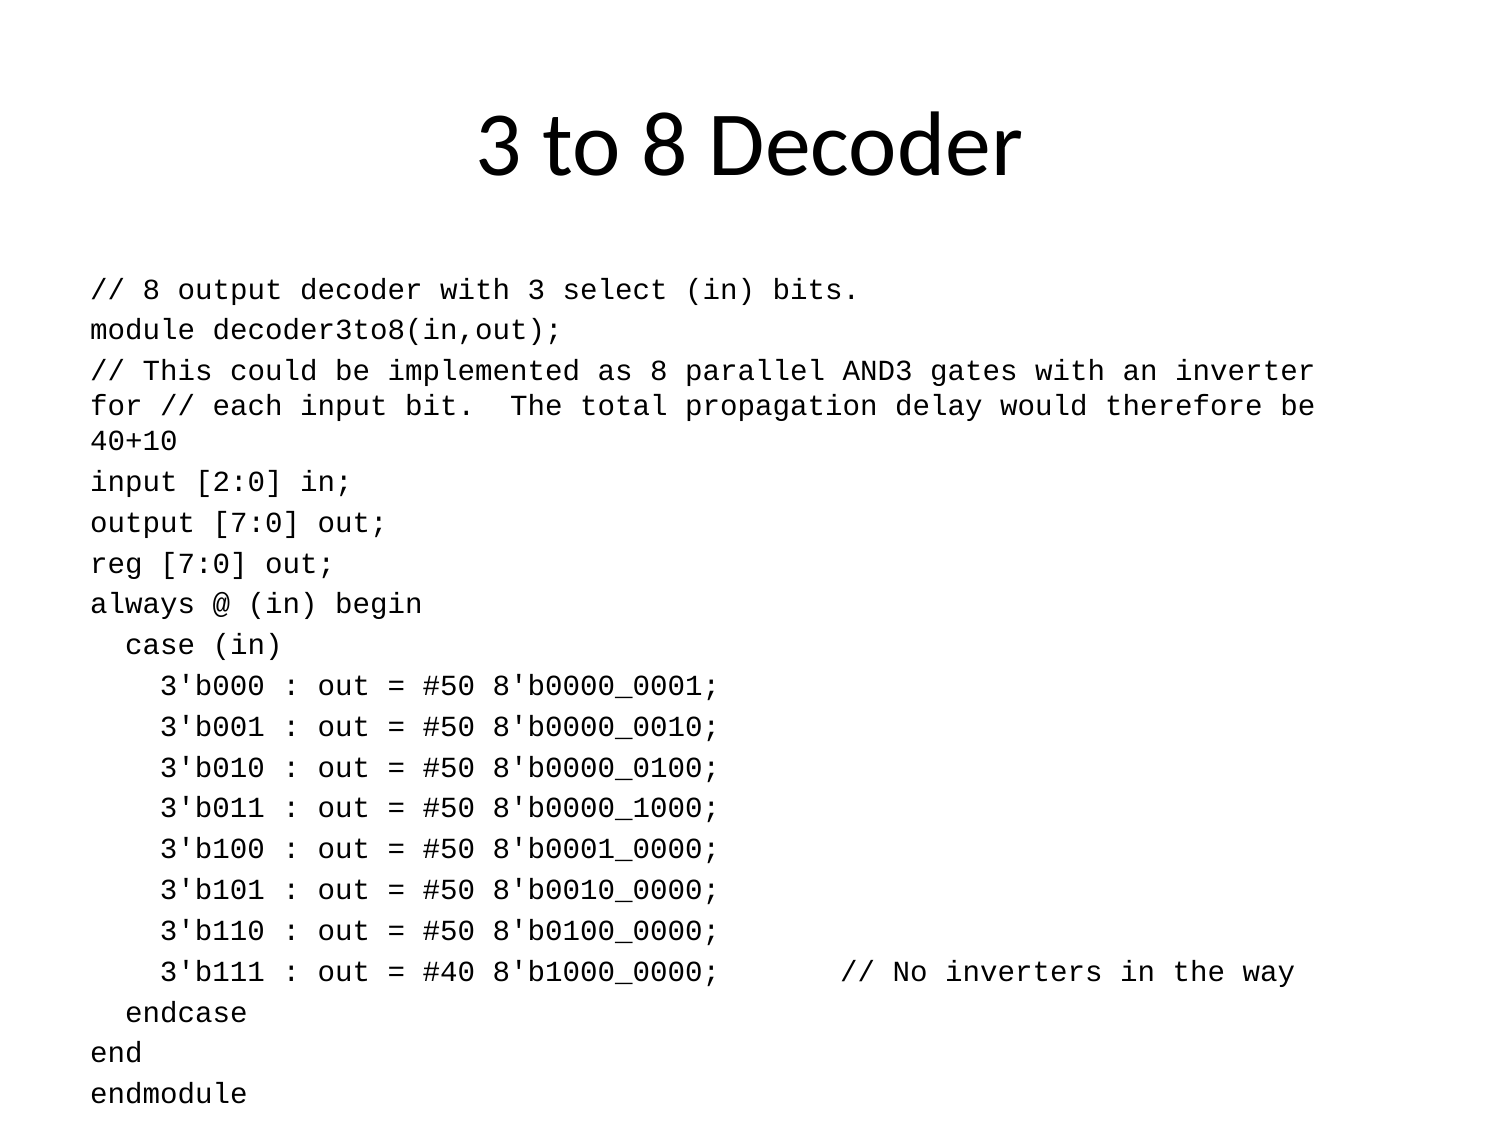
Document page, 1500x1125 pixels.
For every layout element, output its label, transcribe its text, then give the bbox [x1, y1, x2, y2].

title 3 to 8 Decoder [75, 45, 1425, 233]
list // 8 output decoder with 3 select (in) bits. module decoder3to8(in,out); // This could be implemented as 8 parallel AND3 gates with an inverter for // each input bit. The total propagation delay would therefore be 40+10 input [2:0] in; output [7:0] out; reg [7:0] out; always @ (in) begin case (in) 3'b000 : out = #50 8'b0000_0001; 3'b001 : out = #50 8'b0000_0010; 3'b010 : out = #50 8'b0000_0100; 3'b011 : out = #50 8'b0000_1000; 3'b100 : out = #50 8'b0001_0000; 3'b101 : out = #50 8'b0010_0000; 3'b110 : out = #50 8'b0100_0000; 3'b111 : out = #40 8'b1000_0000; // No inverters in the way endcase end endmodule [75, 262, 1425, 1113]
